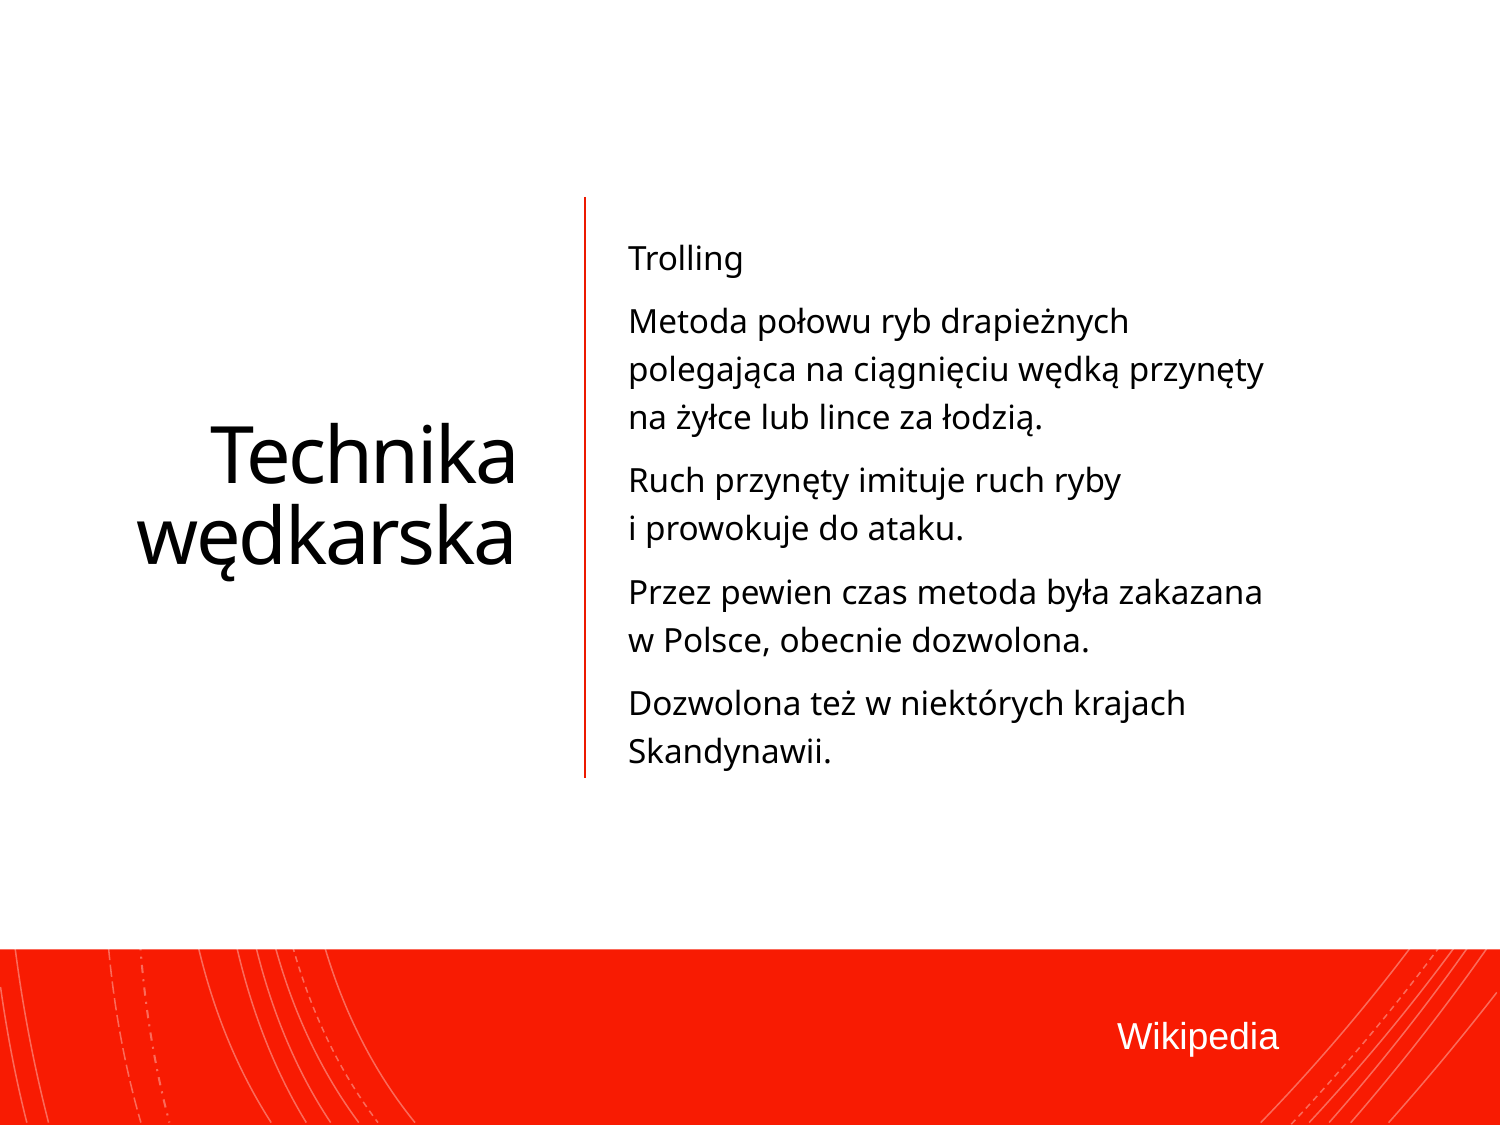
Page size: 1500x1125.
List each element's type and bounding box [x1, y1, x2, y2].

text_box [0, 0, 1498, 1125]
